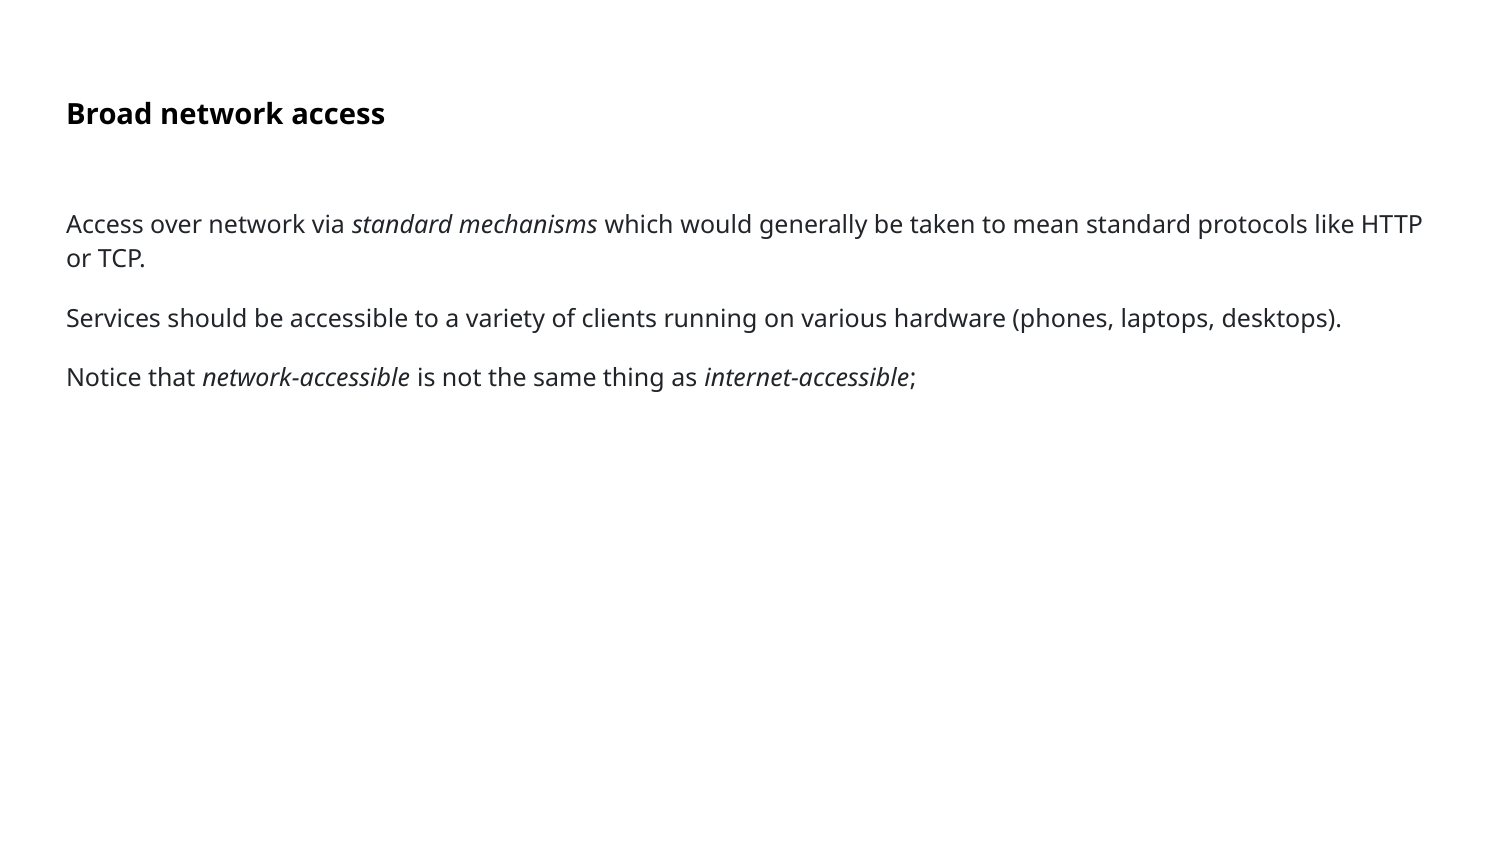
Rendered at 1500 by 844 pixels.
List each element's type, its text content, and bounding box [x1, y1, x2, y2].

title Broad network access [51, 72, 1449, 167]
list Access over network via standard mechanisms which would generally be taken to mean standard protocols like HTTP or TCP. Services should be accessible to a variety of clients running on various hardware (phones, laptops, desktops). Notice that network-accessible is not the same thing as internet-accessible; [51, 189, 1449, 750]
